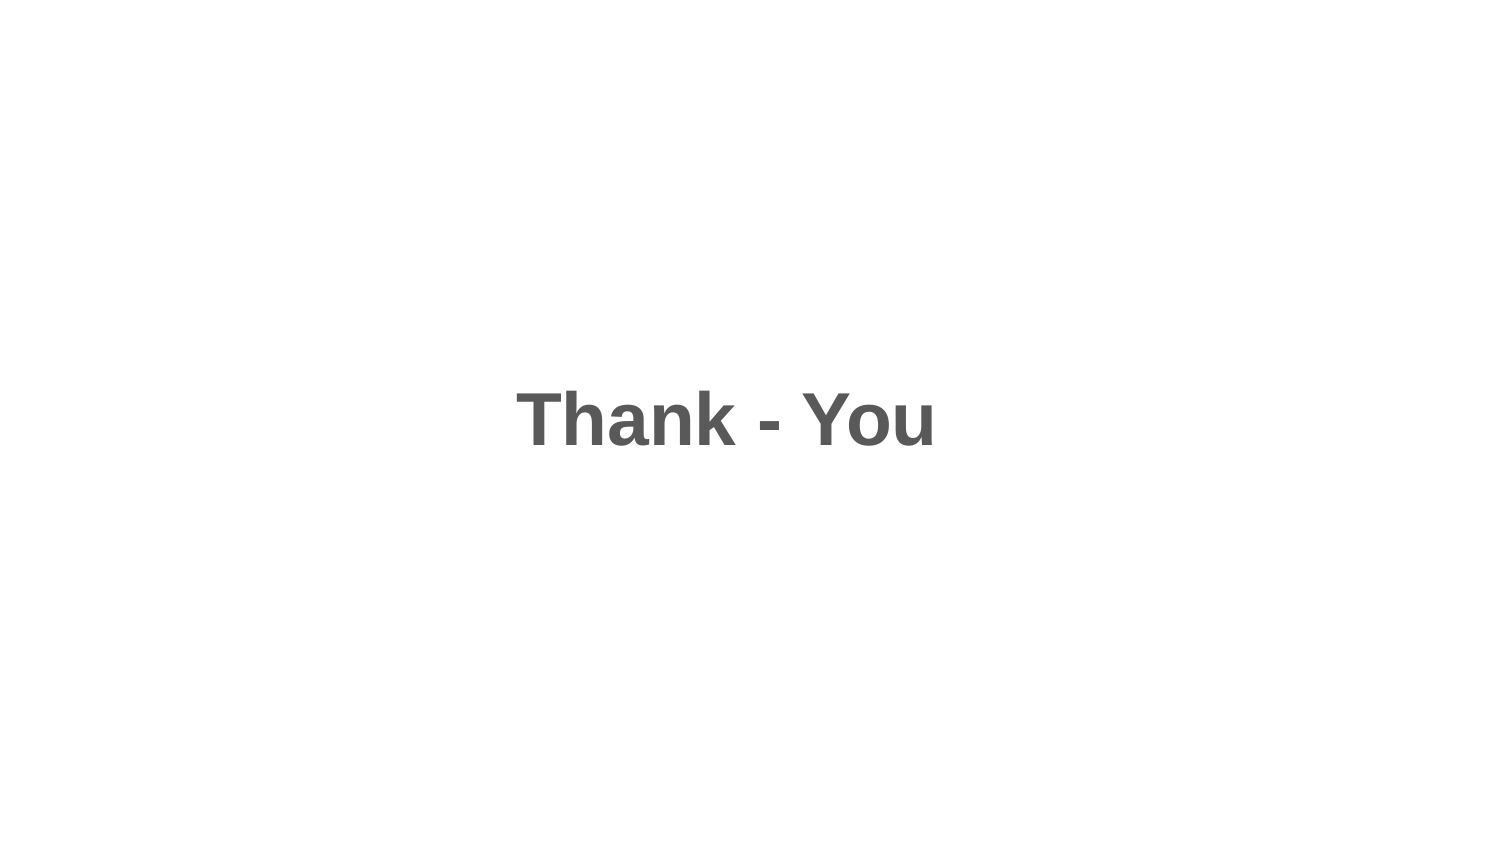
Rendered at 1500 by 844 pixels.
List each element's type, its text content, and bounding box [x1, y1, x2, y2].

list Thank - You [51, 59, 1449, 750]
